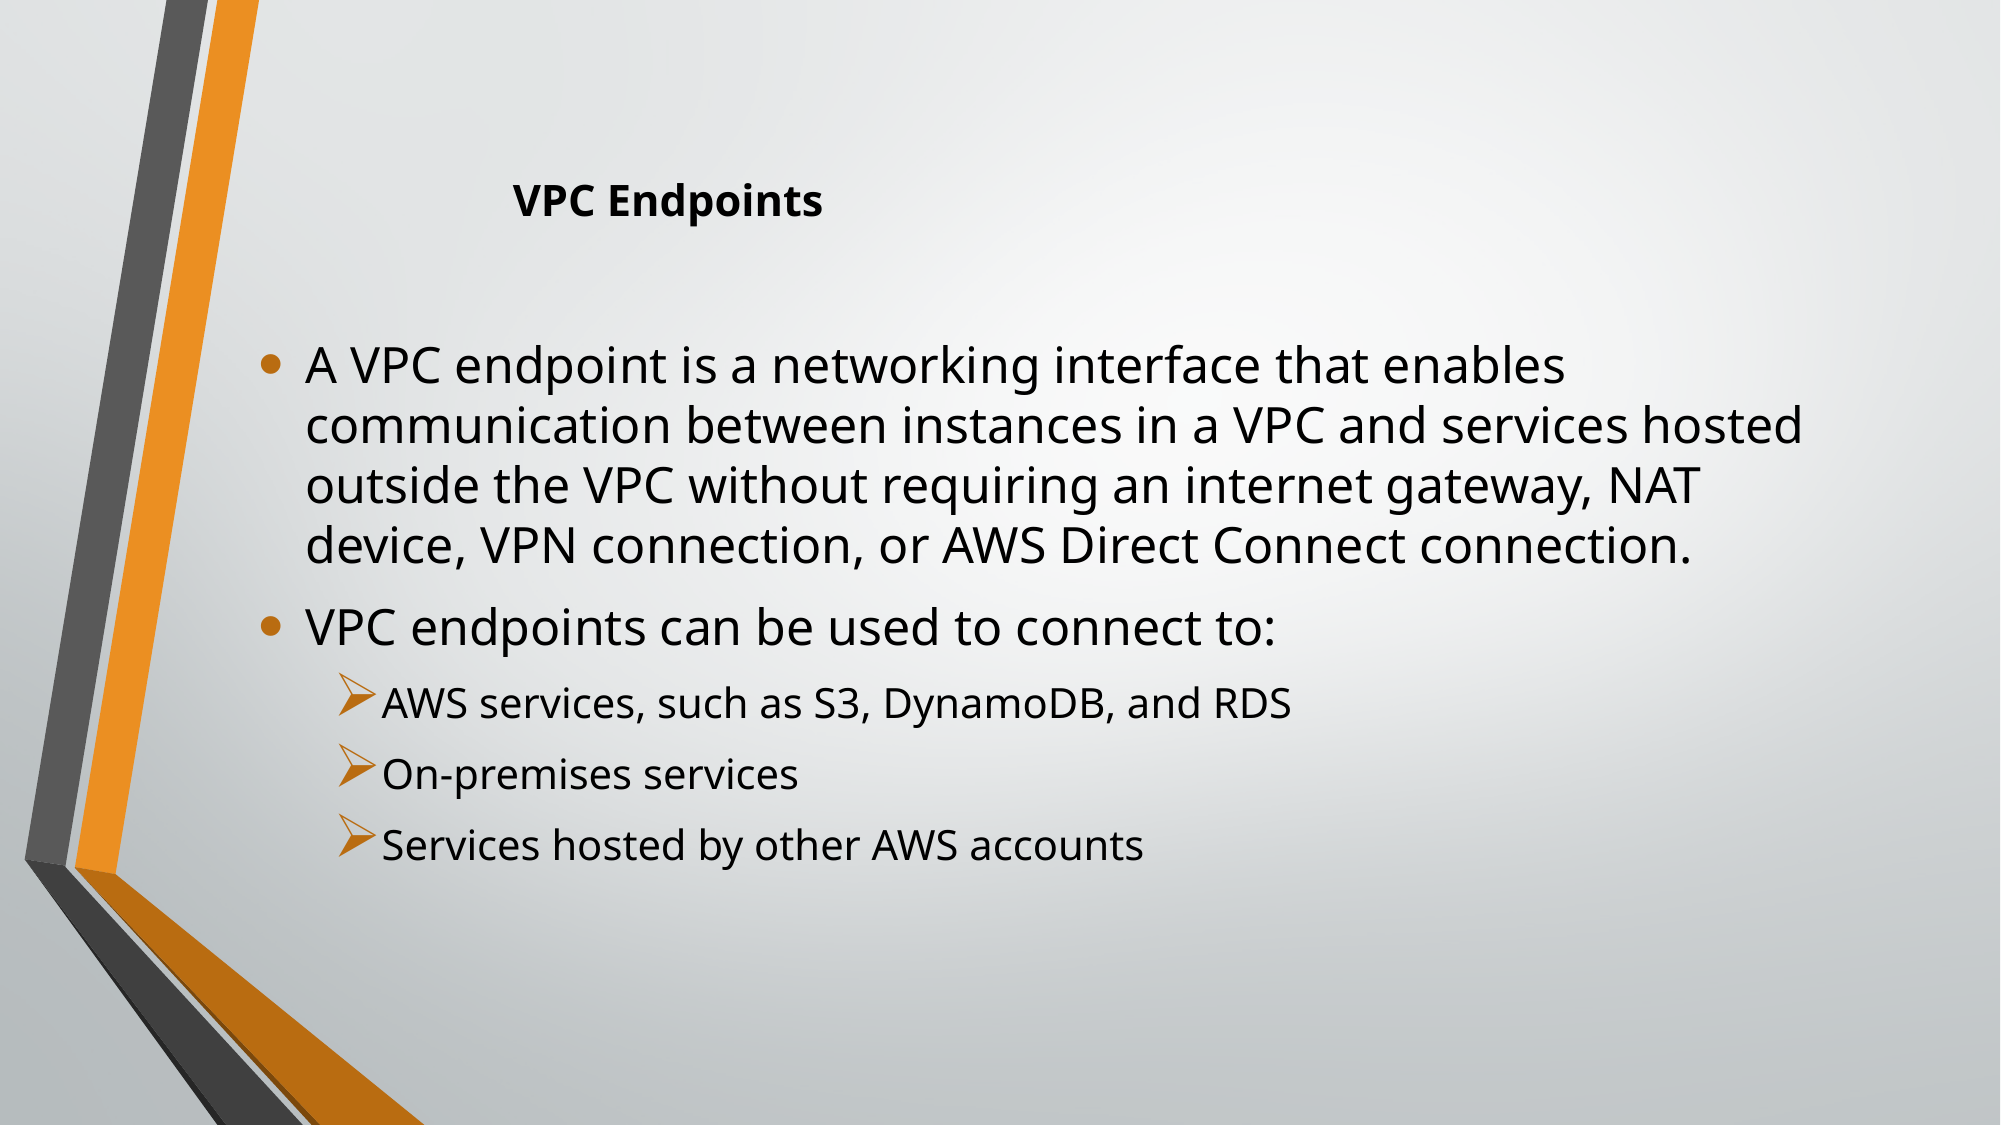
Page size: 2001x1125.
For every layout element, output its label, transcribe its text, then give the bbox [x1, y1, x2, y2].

list A VPC endpoint is a networking interface that enables communication between instances in a VPC and services hosted outside the VPC without requiring an internet gateway, NAT device, VPN connection, or AWS Direct Connect connection. VPC endpoints can be used to connect to: AWS services, such as S3, DynamoDB, and RDS On-premises services Services hosted by other AWS accounts [243, 325, 1887, 950]
title VPC Endpoints [243, 112, 1104, 286]
